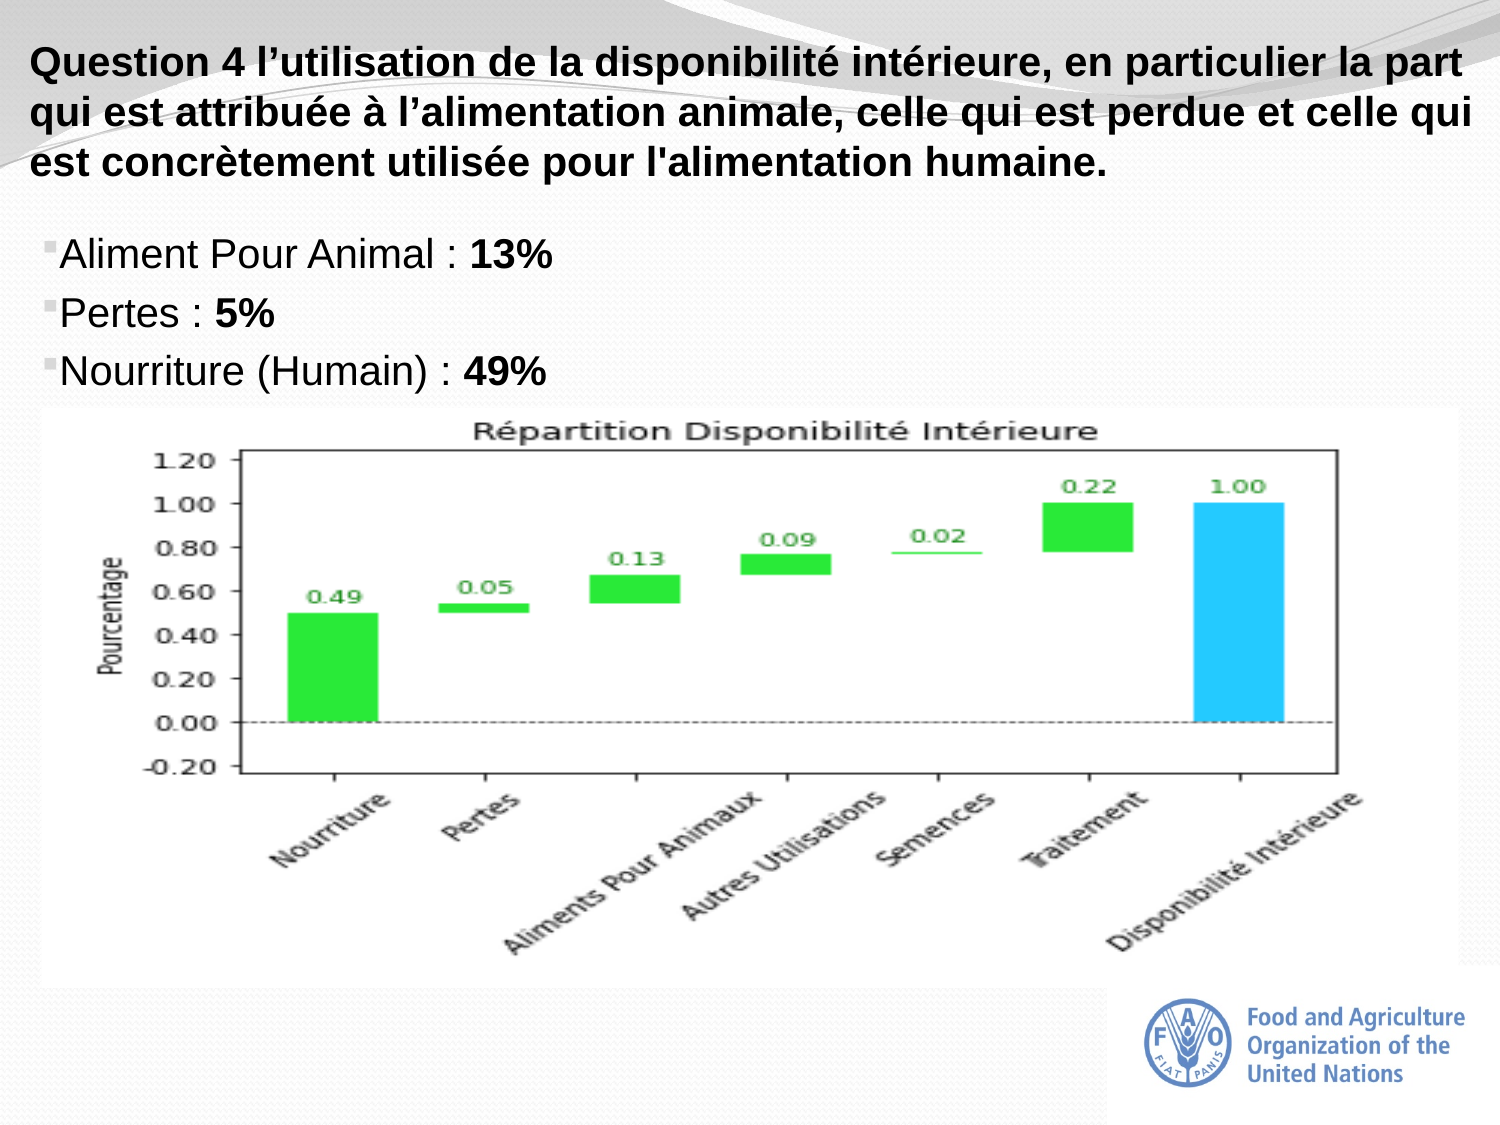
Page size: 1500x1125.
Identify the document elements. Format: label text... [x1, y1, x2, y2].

picture [41, 408, 1500, 1125]
subtitle Aliment Pour Animal : 13% Pertes : 5% Nourriture (Humain) : 49% [41, 219, 1330, 338]
title Question 4 l’utilisation de la disponibilité intérieure, en particulier la part qui est attribuée à l’alimentation animale, celle qui est perdue et celle qui est concrètement utilisée pour l'alimentation humaine. [29, 30, 1489, 185]
